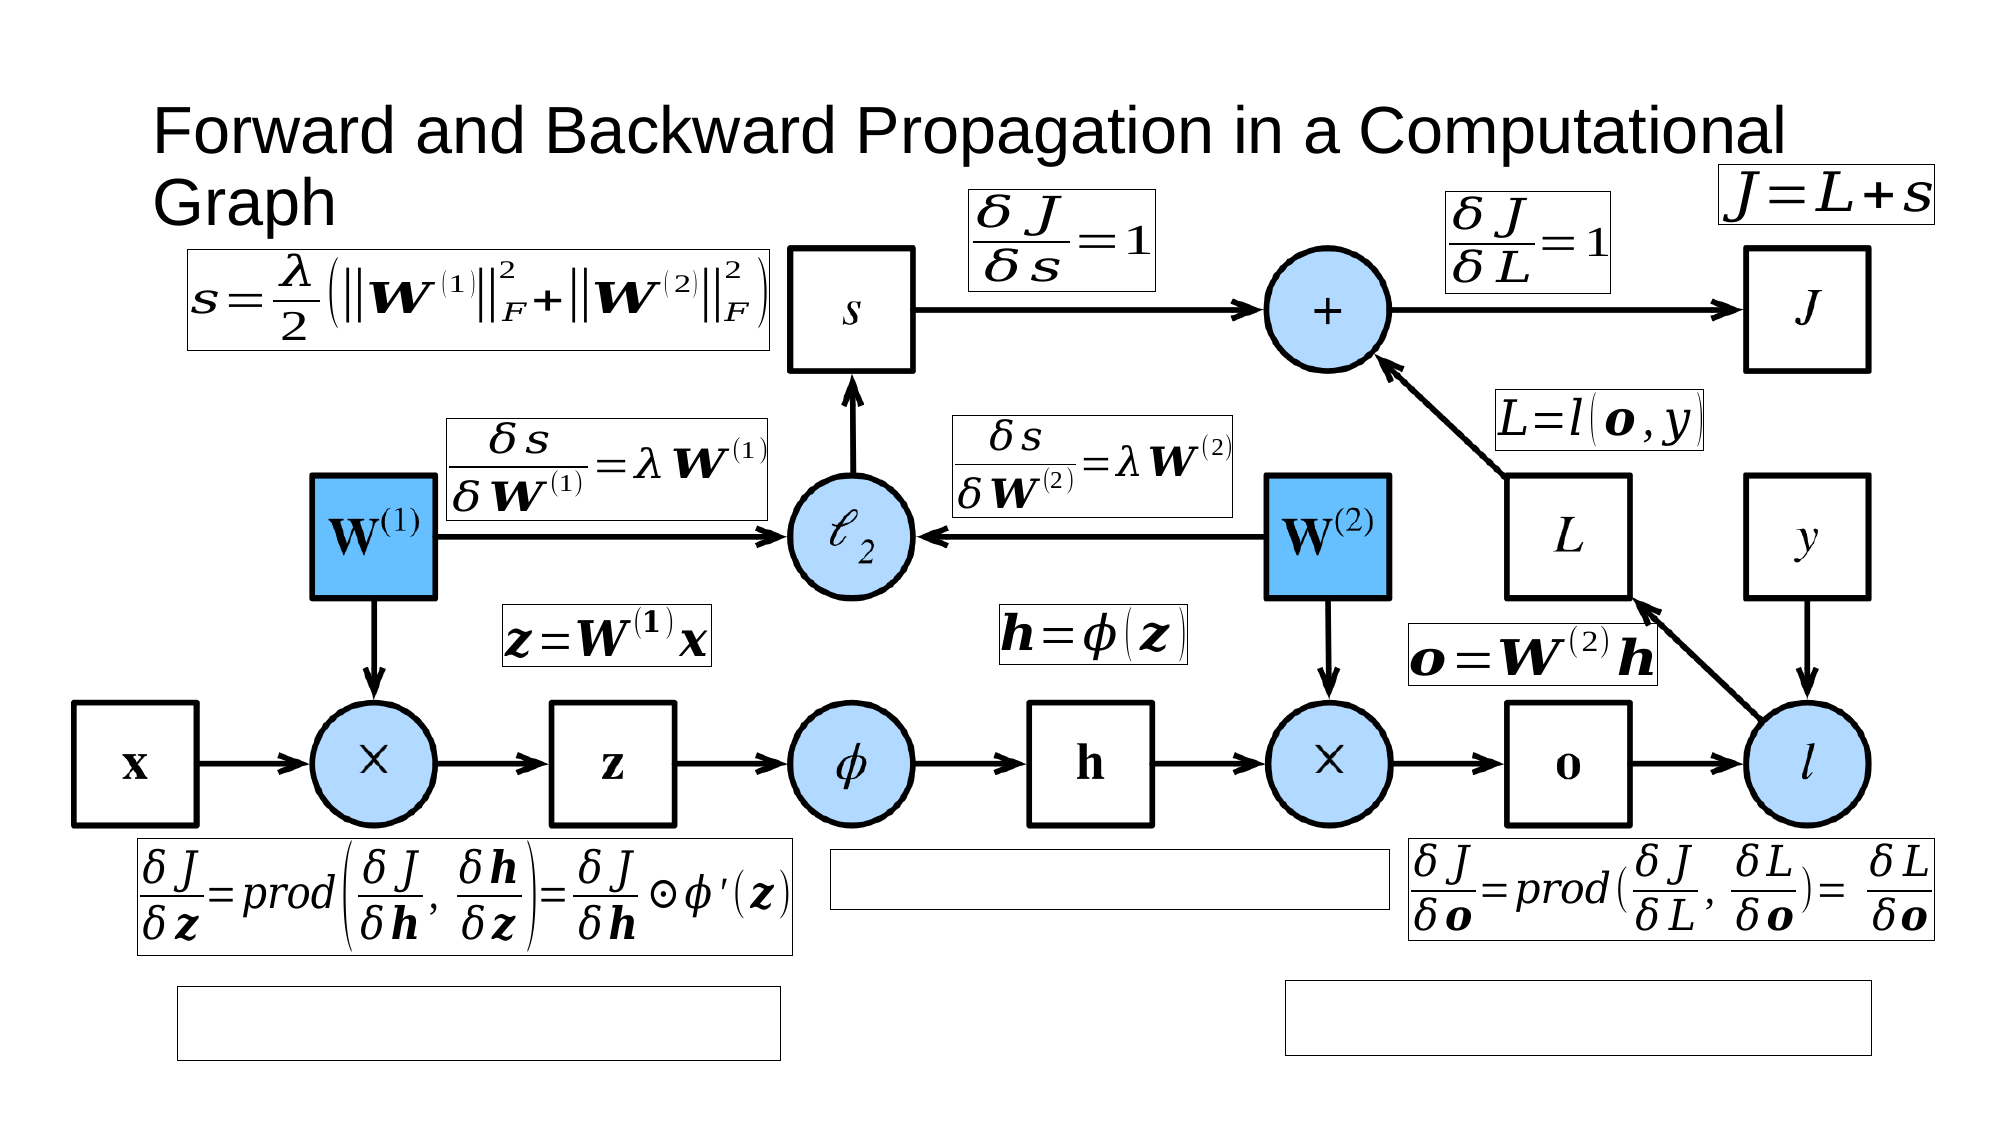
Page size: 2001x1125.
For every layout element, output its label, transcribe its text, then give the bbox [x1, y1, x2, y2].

title Forward and Backward Propagation in a Computational Graph [137, 58, 1863, 244]
picture [65, 244, 1872, 830]
